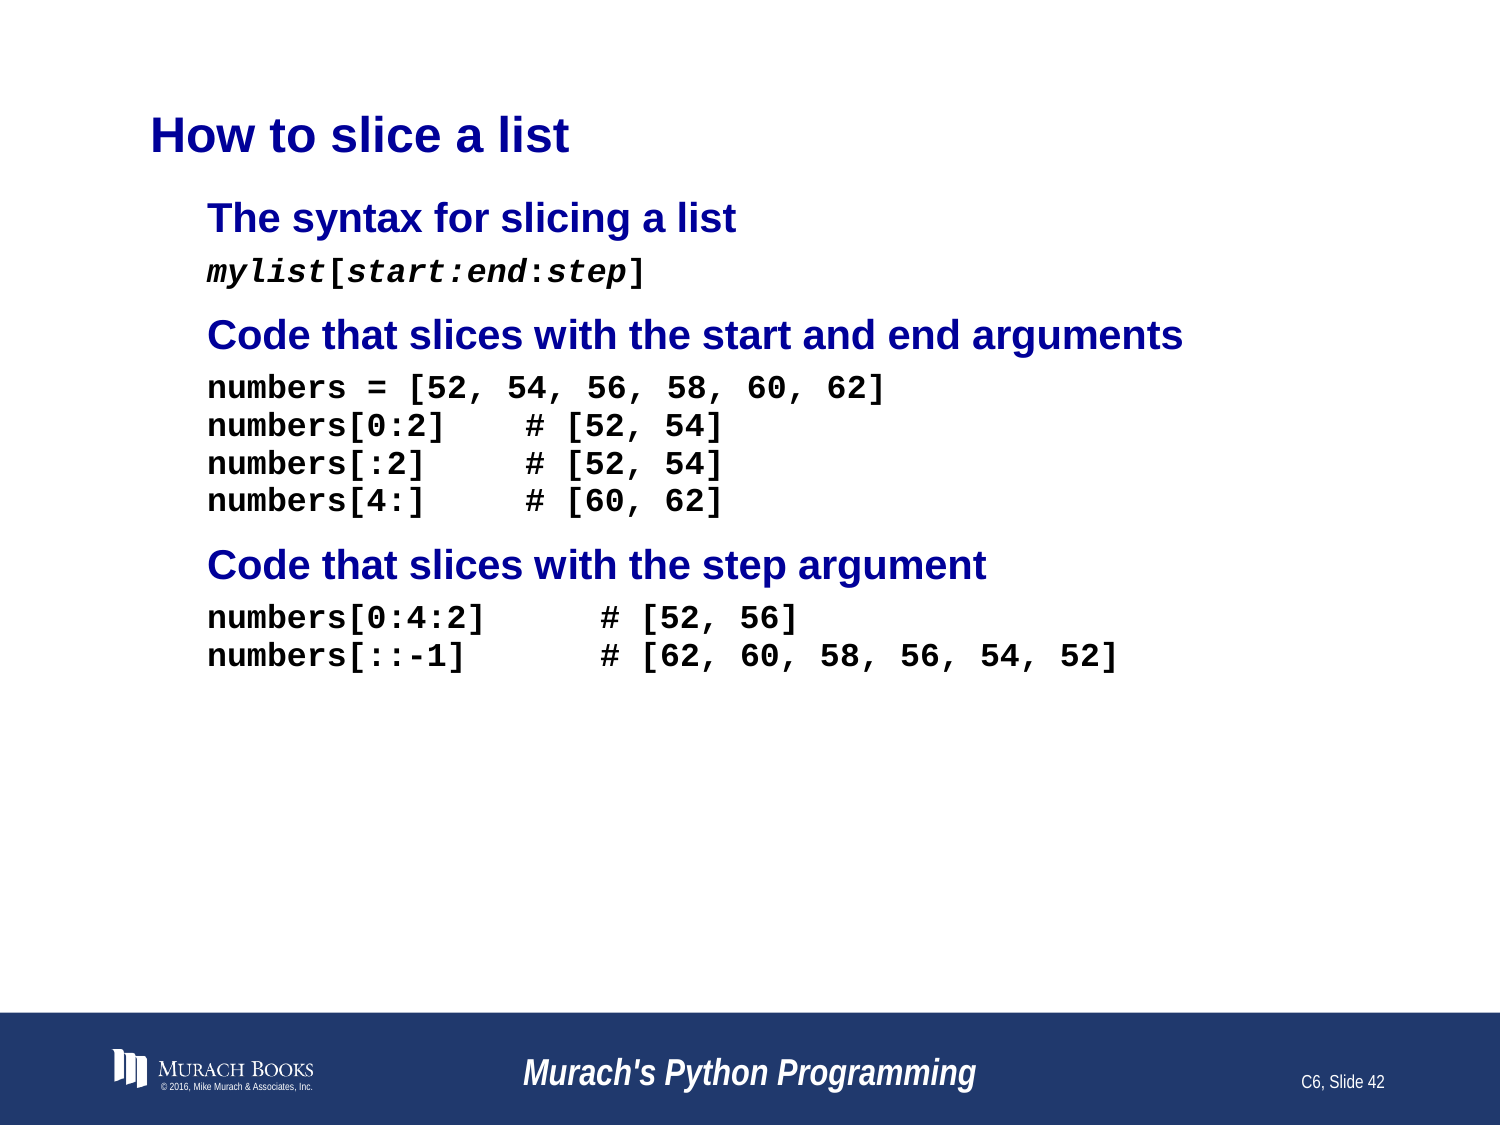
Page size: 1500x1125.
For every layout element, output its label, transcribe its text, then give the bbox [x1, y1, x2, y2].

slide_number Murach's Python Programming [463, 1025, 1050, 1100]
title How to slice a list [150, 102, 1350, 164]
slide_number C6, Slide 42 [1087, 1025, 1400, 1100]
footer © 2016, Mike Murach & Associates, Inc. [12, 1025, 463, 1100]
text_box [149, 174, 1348, 678]
